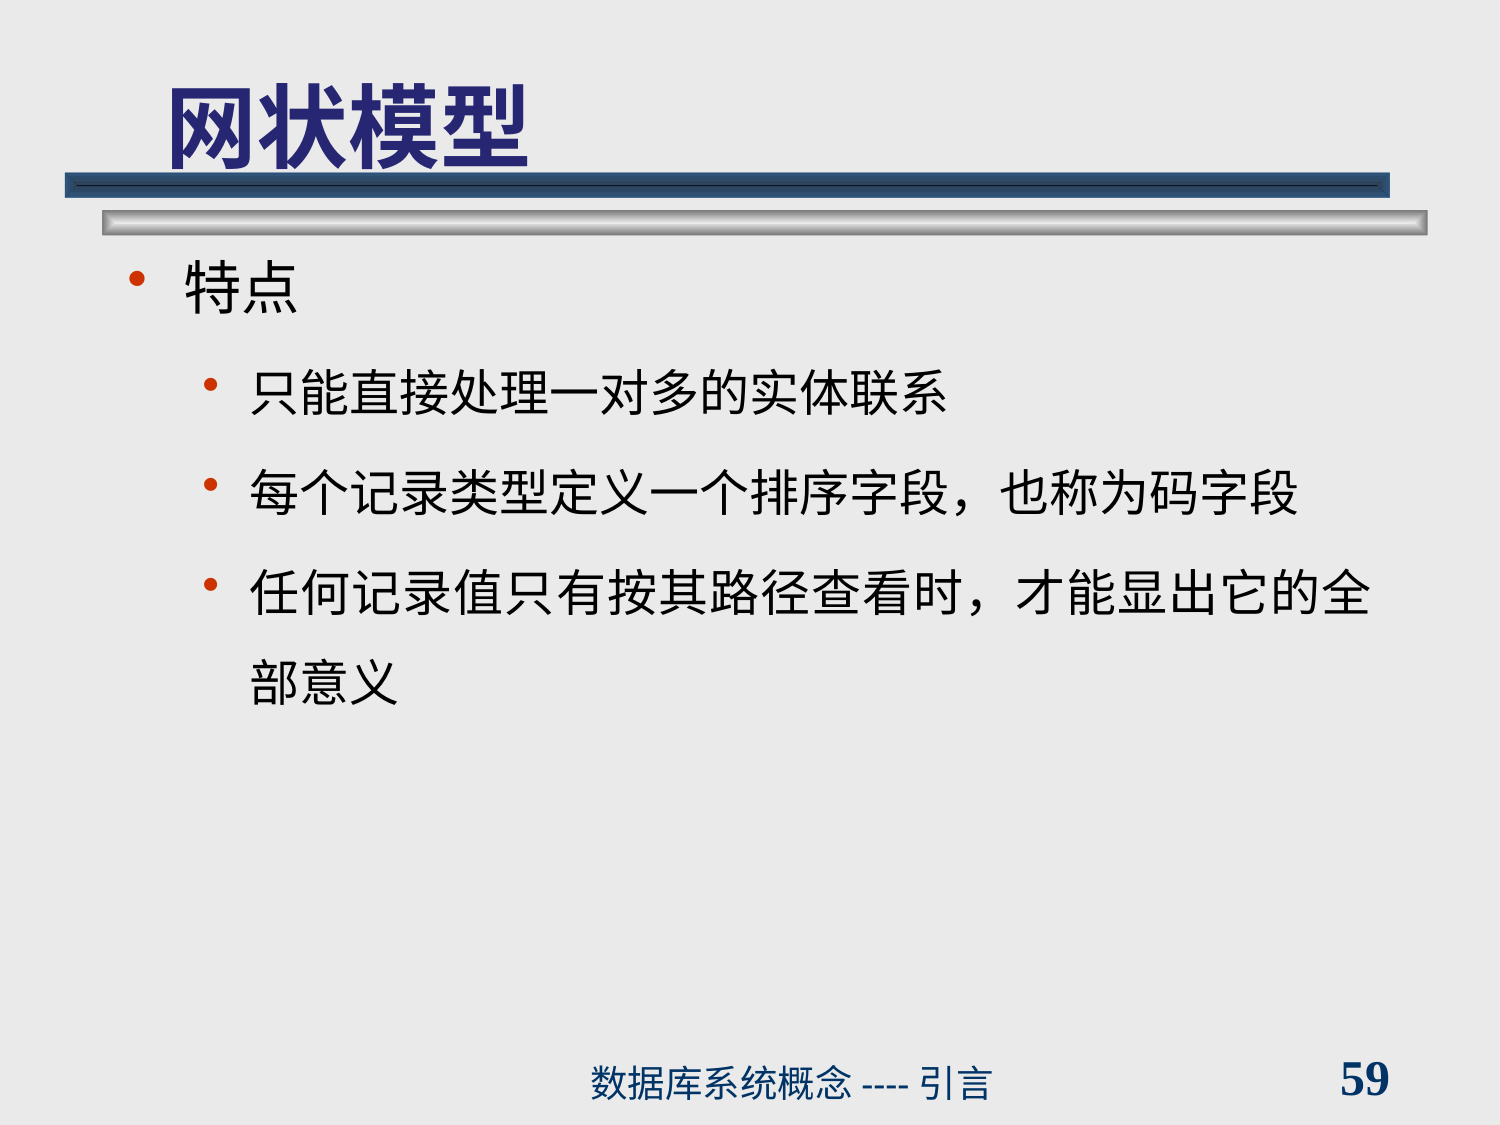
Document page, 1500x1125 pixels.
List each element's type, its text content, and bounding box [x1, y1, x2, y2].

list 特点 只能直接处理一对多的实体联系 每个记录类型定义一个排序字段，也称为码字段 任何记录值只有按其路径查看时，才能显出它的全部意义 [112, 243, 1387, 978]
slide_number 59 [1324, 1049, 1489, 1101]
title 网状模型 [149, 0, 1429, 188]
footer 数据库系统概念----引言 [574, 1062, 1188, 1113]
